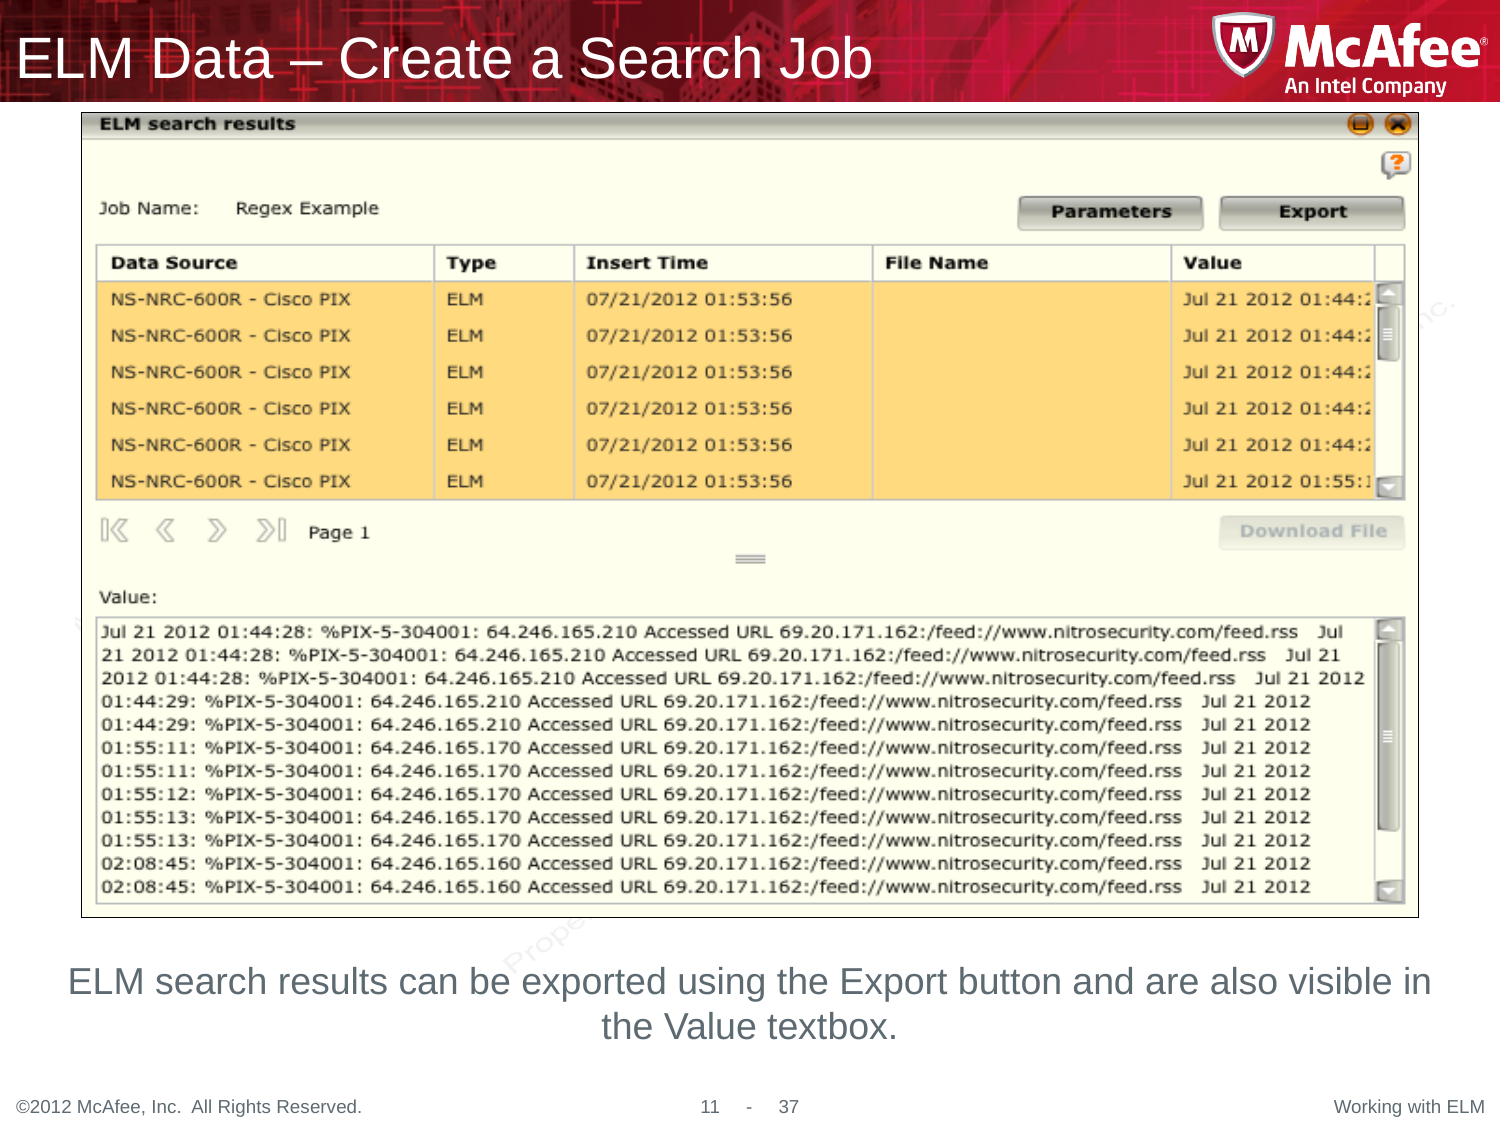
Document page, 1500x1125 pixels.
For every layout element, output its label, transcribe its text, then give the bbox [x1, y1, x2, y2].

text_box ELM search results can be exported using the Export button and are also visible in the Value textbox. [24, 949, 1475, 1055]
title ELM Data – Create a Search Job [0, 0, 1172, 98]
picture [0, 0, 1500, 1050]
footer Working with ELM [924, 1087, 1500, 1125]
